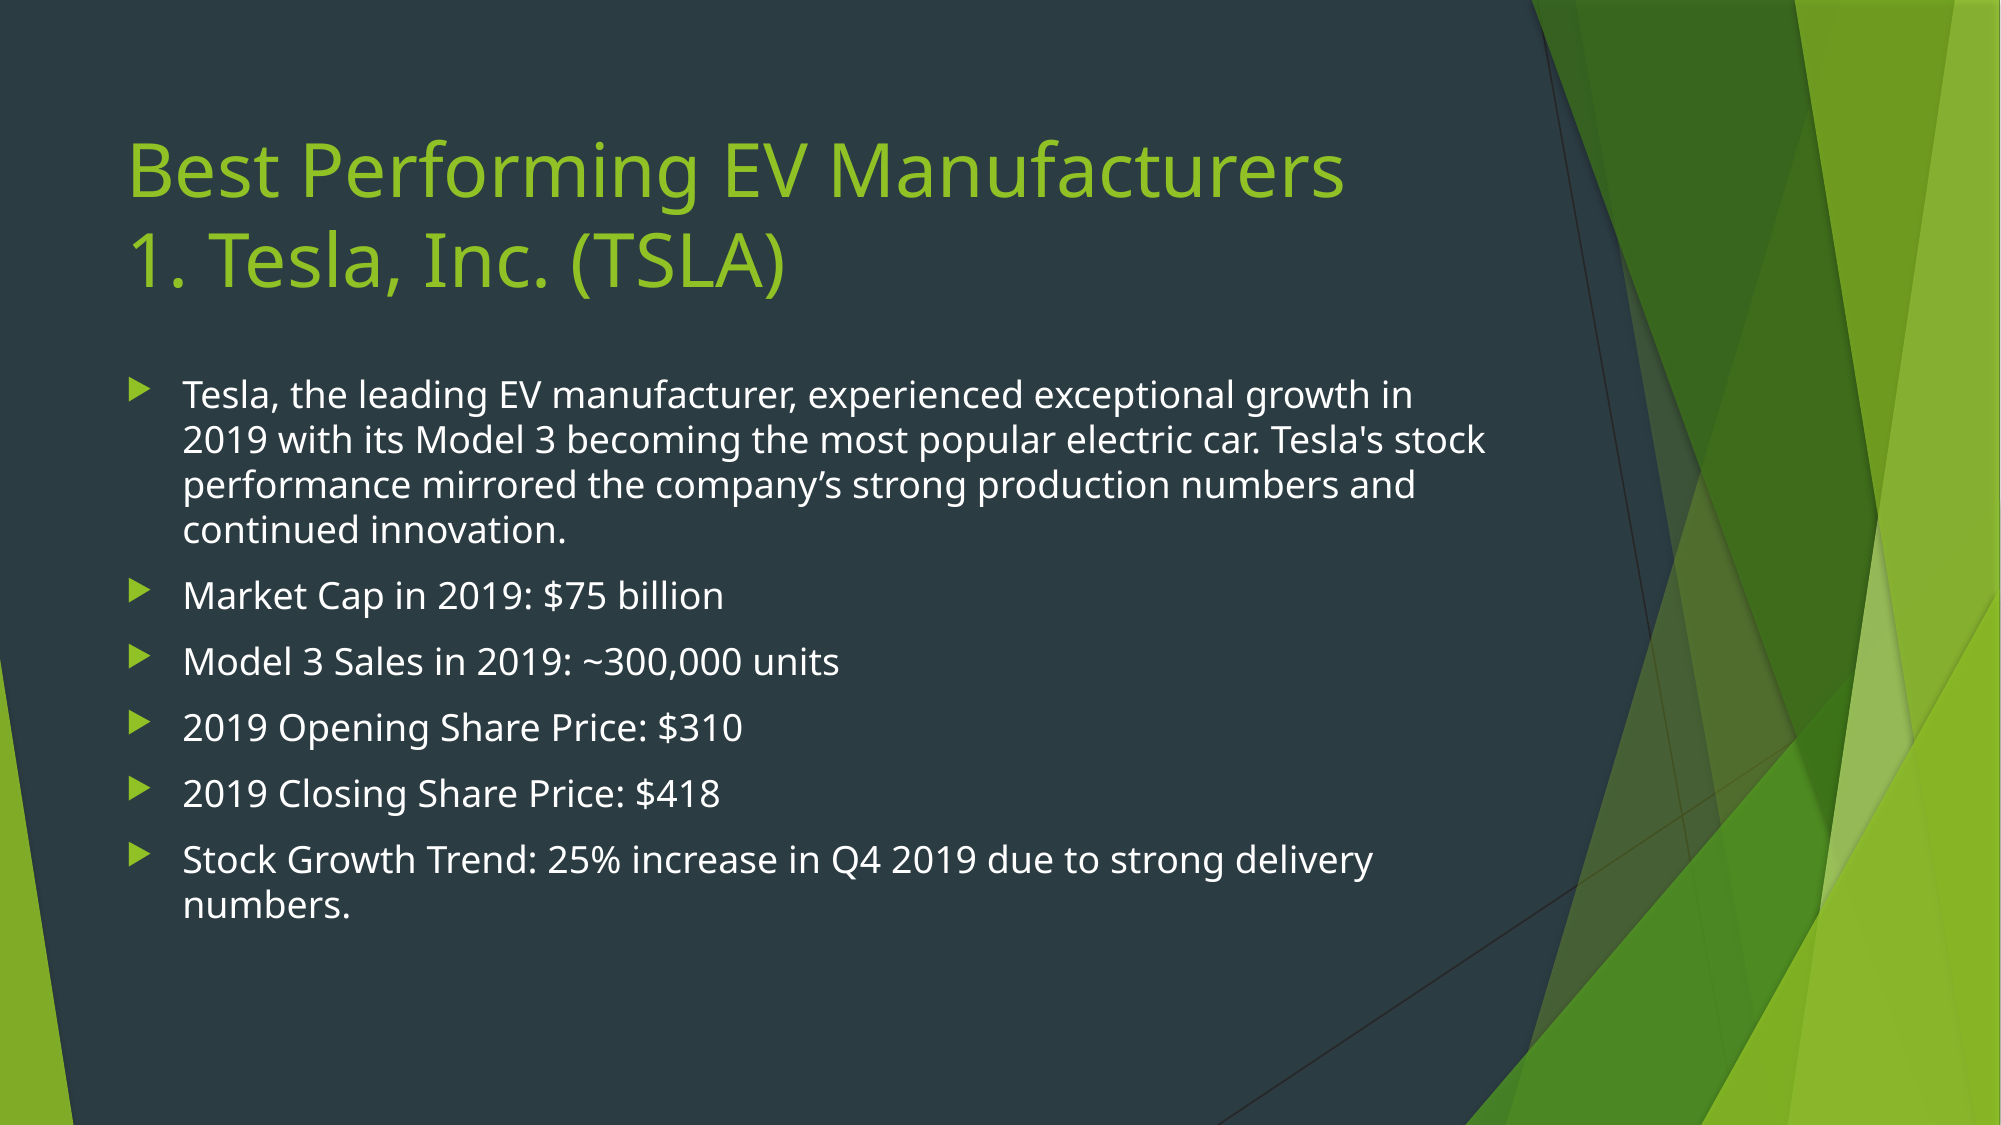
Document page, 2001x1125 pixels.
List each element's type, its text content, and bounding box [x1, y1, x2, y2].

list Tesla, the leading EV manufacturer, experienced exceptional growth in 2019 with its Model 3 becoming the most popular electric car. Tesla's stock performance mirrored the company’s strong production numbers and continued innovation. Market Cap in 2019: $75 billion Model 3 Sales in 2019: ~300,000 units 2019 Opening Share Price: $310 2019 Closing Share Price: $418 Stock Growth Trend: 25% increase in Q4 2019 due to strong delivery numbers. [111, 363, 1522, 1001]
title Best Performing EV Manufacturers 1. Tesla, Inc. (TSLA) [111, 115, 1522, 332]
